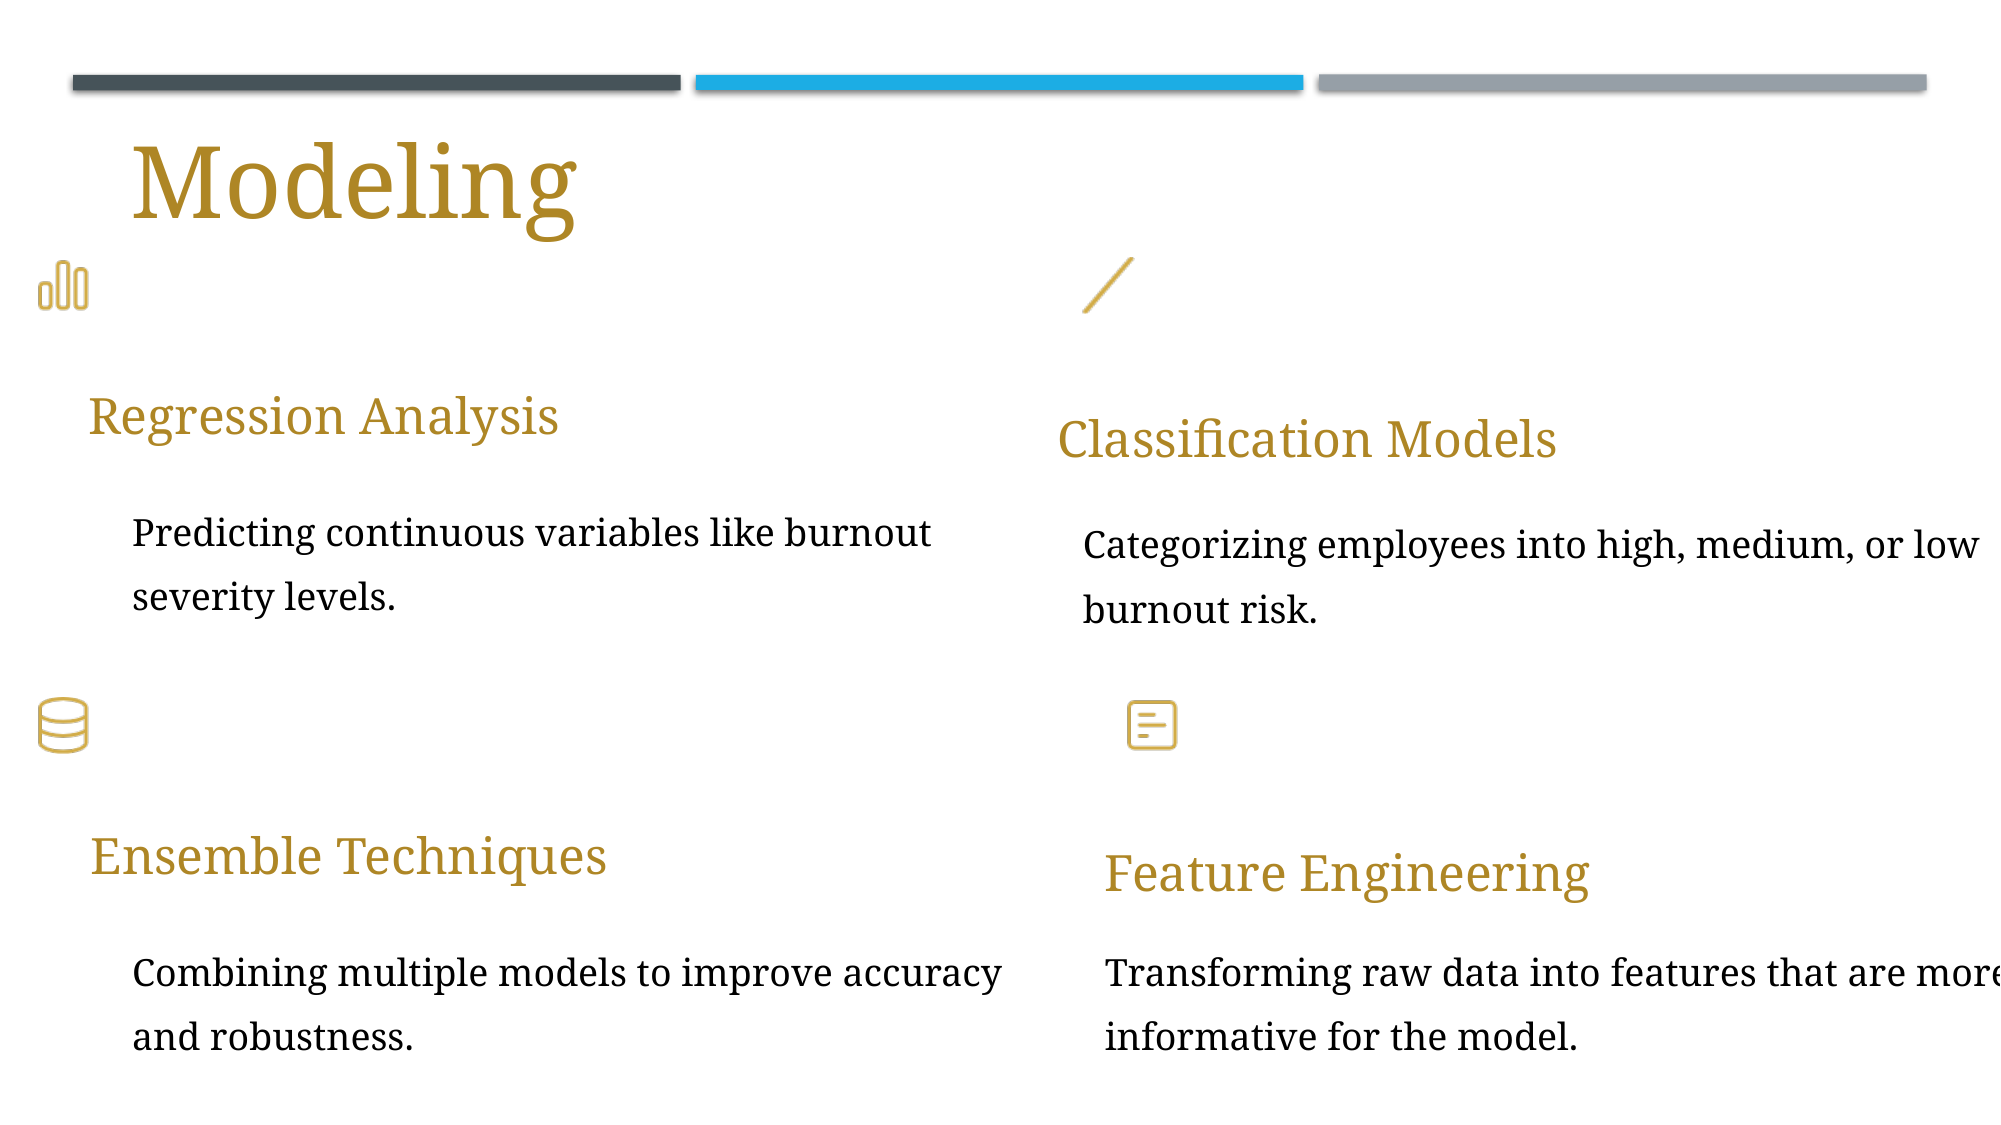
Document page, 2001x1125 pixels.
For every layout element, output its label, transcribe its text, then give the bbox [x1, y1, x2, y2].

text_box Modeling [115, 104, 1044, 193]
text_box Transforming raw data into features that are more informative for the model. [1090, 921, 2000, 1012]
picture [35, 257, 92, 315]
text_box Feature Engineering [1090, 830, 1554, 875]
text_box Combining multiple models to improve accuracy and robustness. [117, 921, 1059, 1012]
text_box Predicting continuous variables like burnout severity levels. [117, 481, 1059, 572]
text_box Classification Models [1043, 396, 1519, 441]
picture [1067, 257, 1150, 315]
text_box Categorizing employees into high, medium, or low burnout risk. [1068, 493, 2000, 584]
text_box Regression Analysis [73, 373, 537, 418]
picture [35, 697, 92, 754]
text_box Ensemble Techniques [76, 813, 570, 858]
picture [1123, 697, 1181, 754]
